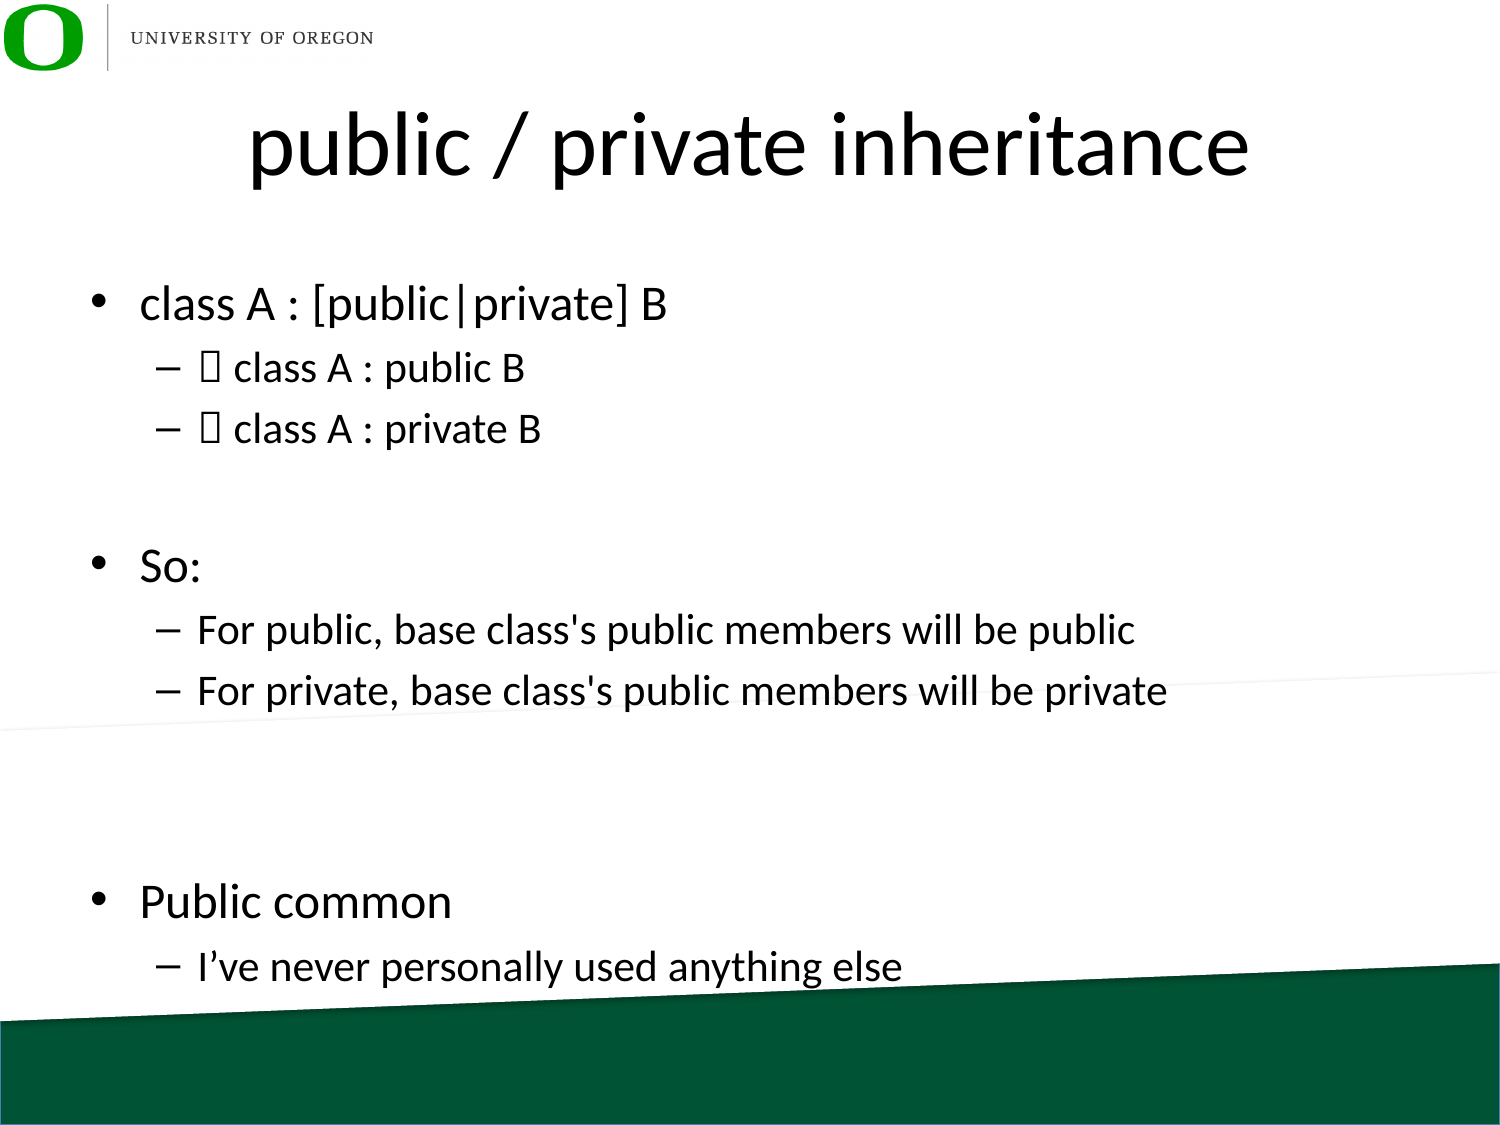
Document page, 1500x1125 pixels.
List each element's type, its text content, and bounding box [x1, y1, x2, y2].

title public / private inheritance [75, 45, 1425, 233]
picture [4, 4, 373, 71]
list class A : [public|private] B  class A : public B  class A : private B So: For public, base class's public members will be public For private, base class's public members will be private Public common I’ve never personally used anything else [75, 262, 1425, 1005]
